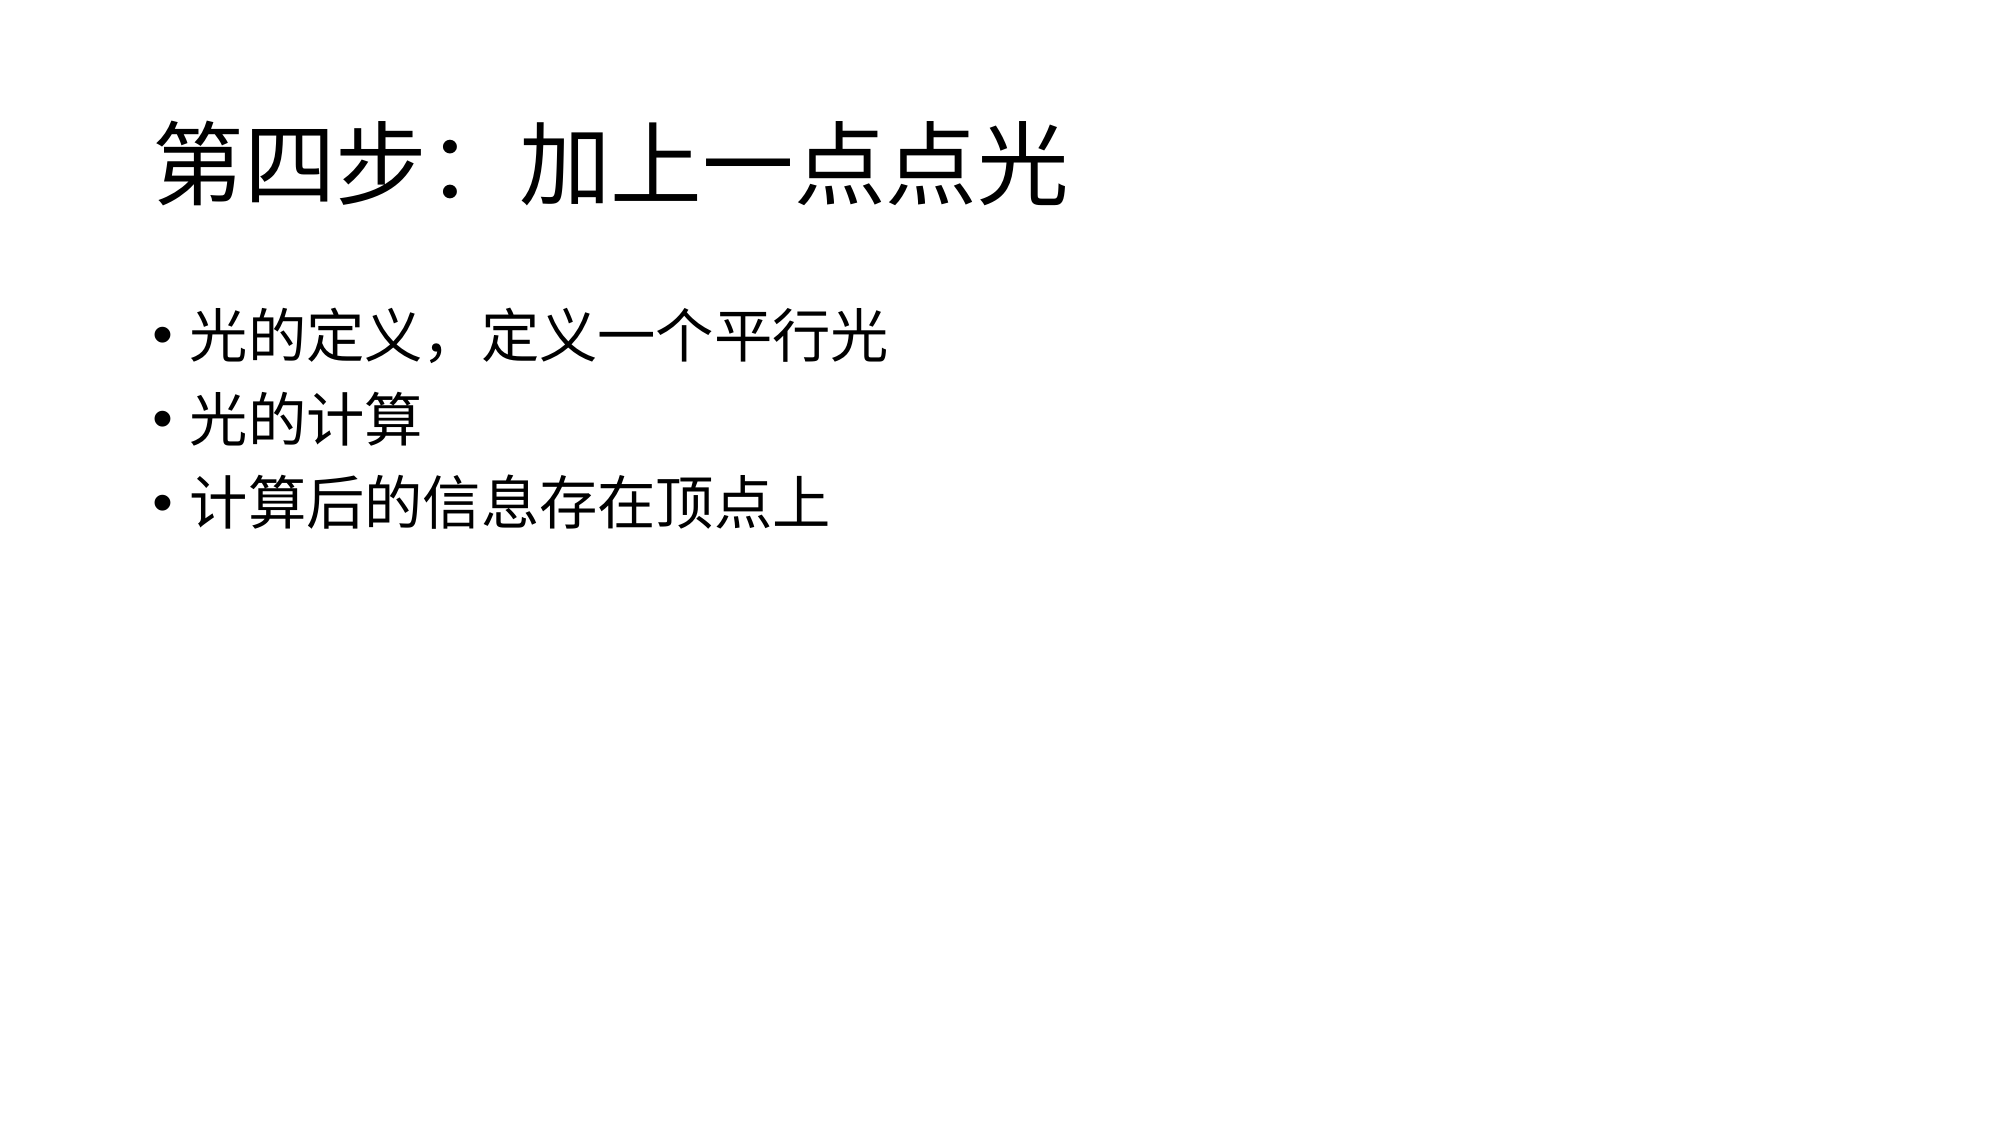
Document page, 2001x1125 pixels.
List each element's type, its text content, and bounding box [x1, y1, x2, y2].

list 光的定义，定义一个平行光 光的计算 计算后的信息存在顶点上 [137, 299, 1863, 1014]
title 第四步：加上一点点光 [137, 59, 1863, 278]
